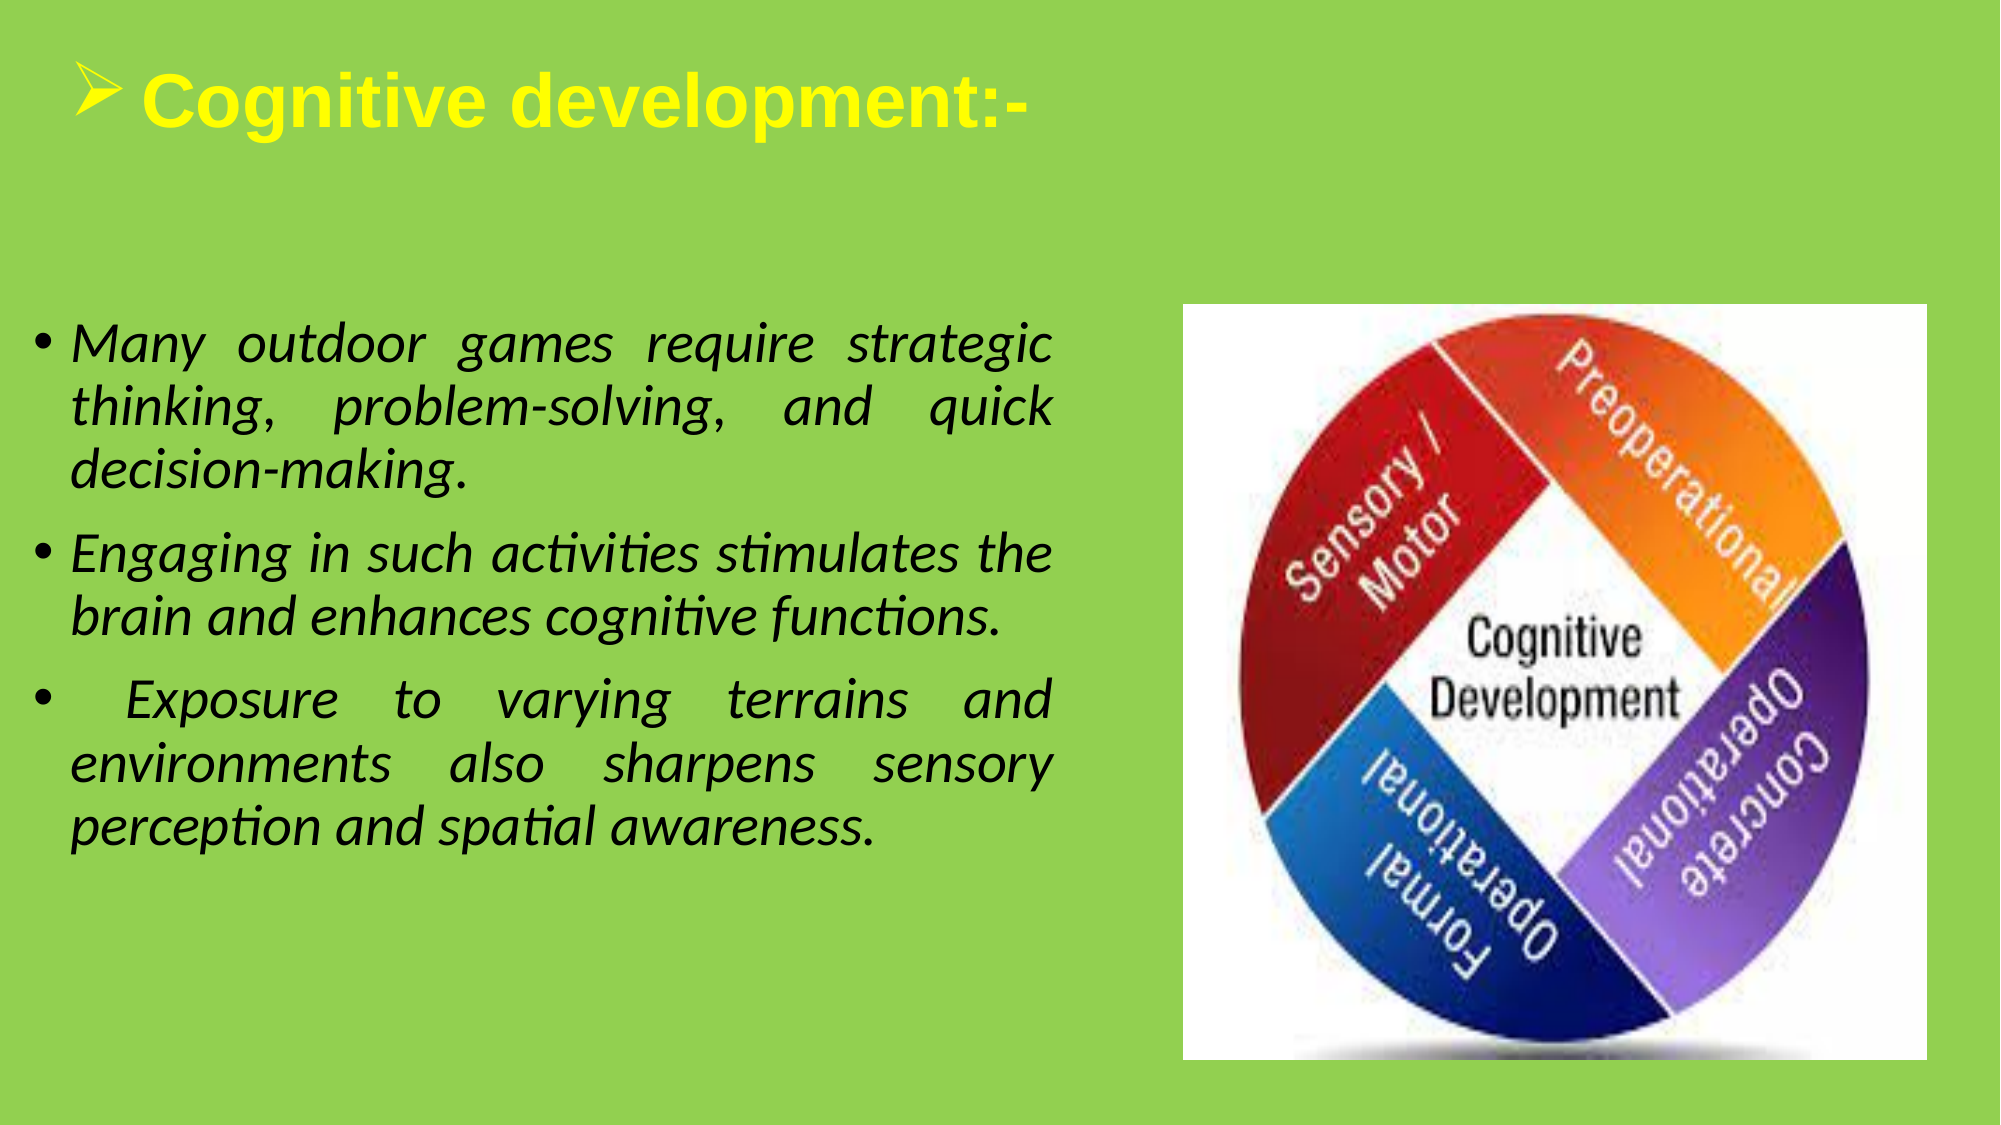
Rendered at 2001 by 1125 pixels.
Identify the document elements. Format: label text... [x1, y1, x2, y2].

picture [1183, 304, 1927, 1060]
title Cognitive development:- [54, 52, 1374, 229]
list Many outdoor games require strategic thinking, problem-solving, and quick decision-making. Engaging in such activities stimulates the brain and enhances cognitive functions. Exposure to varying terrains and environments also sharpens sensory perception and spatial awareness. [18, 304, 1069, 1023]
